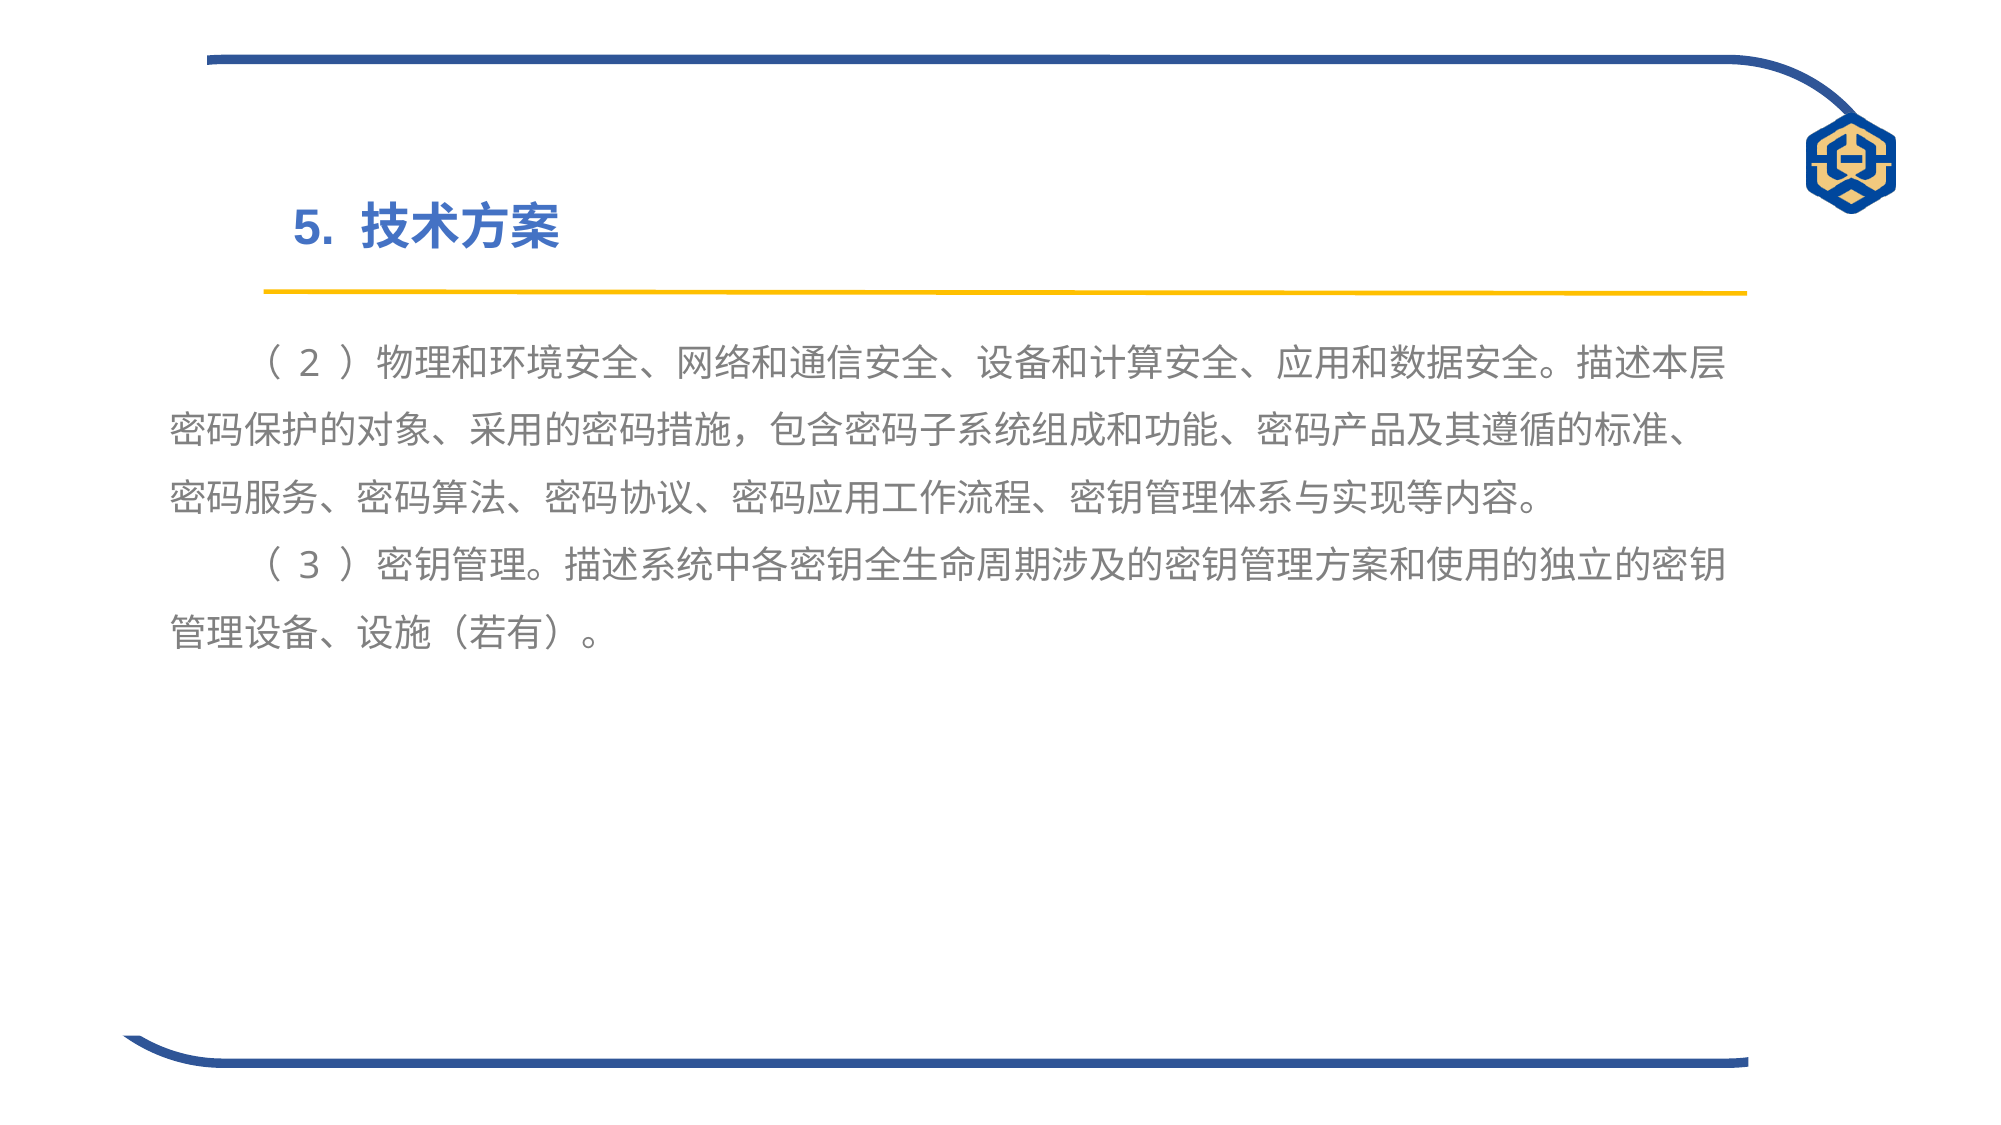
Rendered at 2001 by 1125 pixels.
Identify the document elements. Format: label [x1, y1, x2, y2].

picture [1806, 112, 1896, 214]
text_box [154, 187, 1759, 1046]
